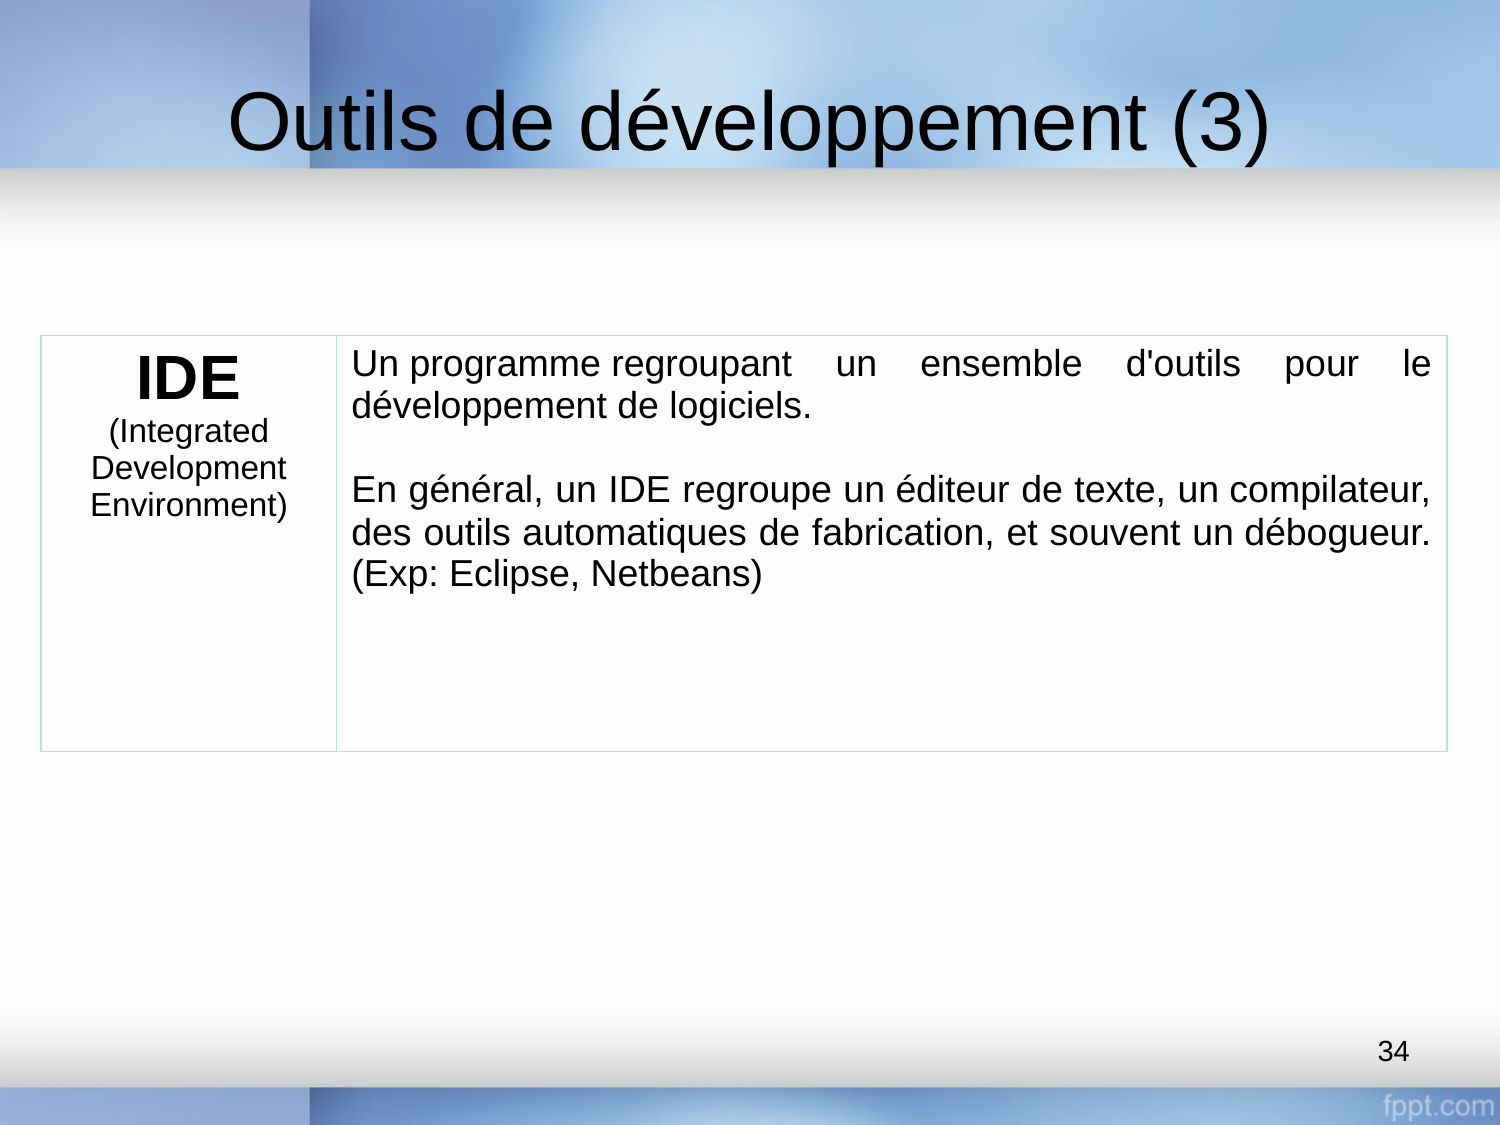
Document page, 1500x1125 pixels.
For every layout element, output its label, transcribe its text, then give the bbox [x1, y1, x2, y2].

picture [0, 0, 1500, 1125]
table_header Un programme regroupant un ensemble d'outils pour le développement de logiciels. En général, un IDE regroupe un éditeur de texte, un compilateur, des outils automatiques de fabrication, et souvent un débogueur. (Exp: Eclipse, Netbeans) [337, 336, 1446, 751]
slide_number 34 [1074, 1024, 1426, 1103]
title Outils de développement (3) [74, 23, 1426, 212]
table_header IDE (Integrated Development Environment) [42, 336, 336, 751]
